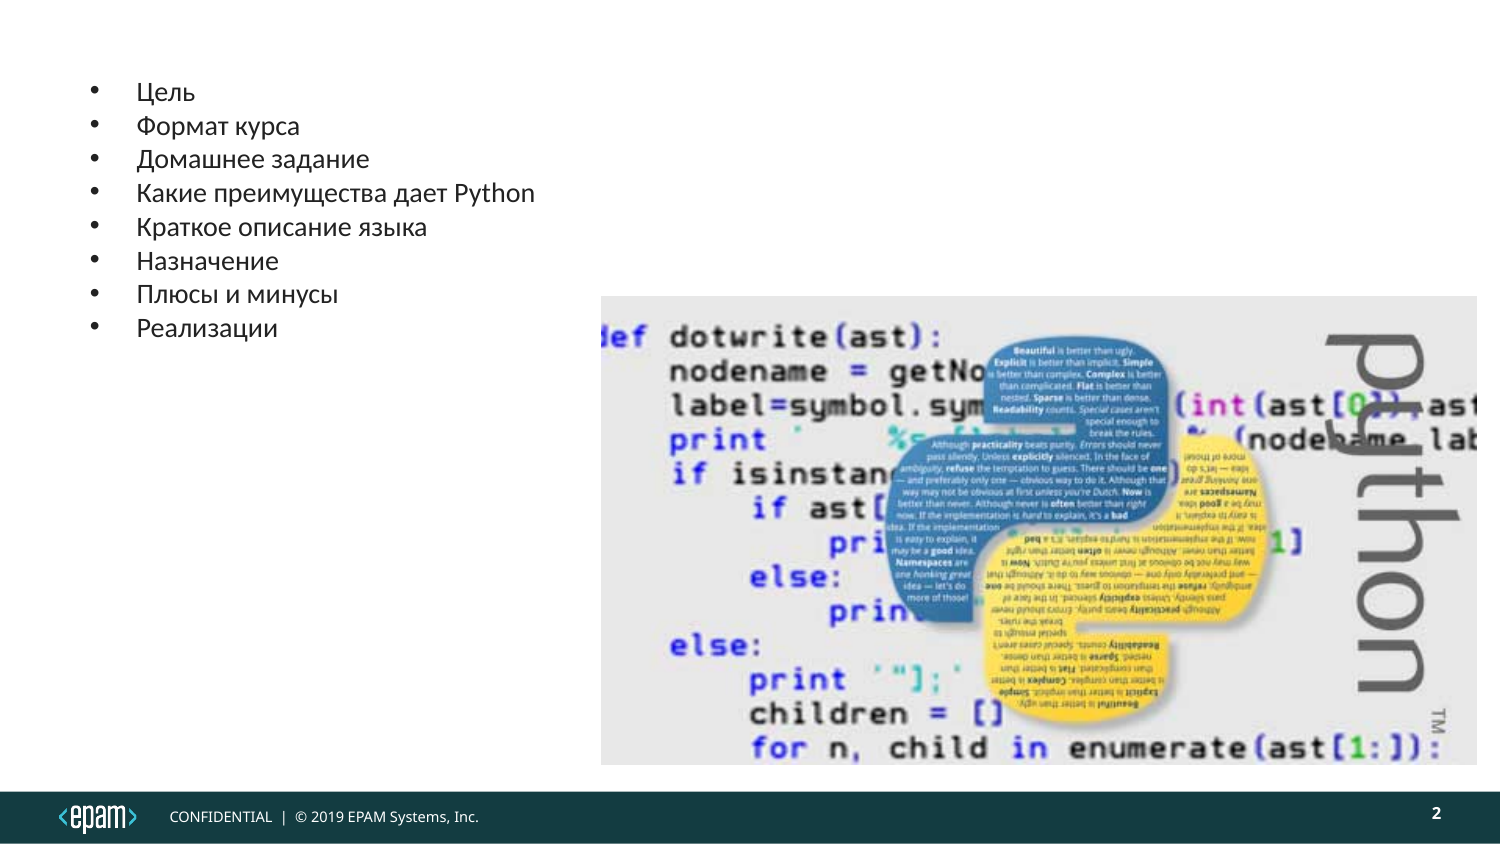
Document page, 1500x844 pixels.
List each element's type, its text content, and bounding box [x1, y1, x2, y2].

slide_number 2 [1216, 791, 1442, 844]
picture [601, 296, 1477, 765]
text_box Цель Формат курса Домашнее задание Какие преимущества дает Python Краткое описание языка Назначение Плюсы и минусы Реализации [74, 65, 825, 351]
